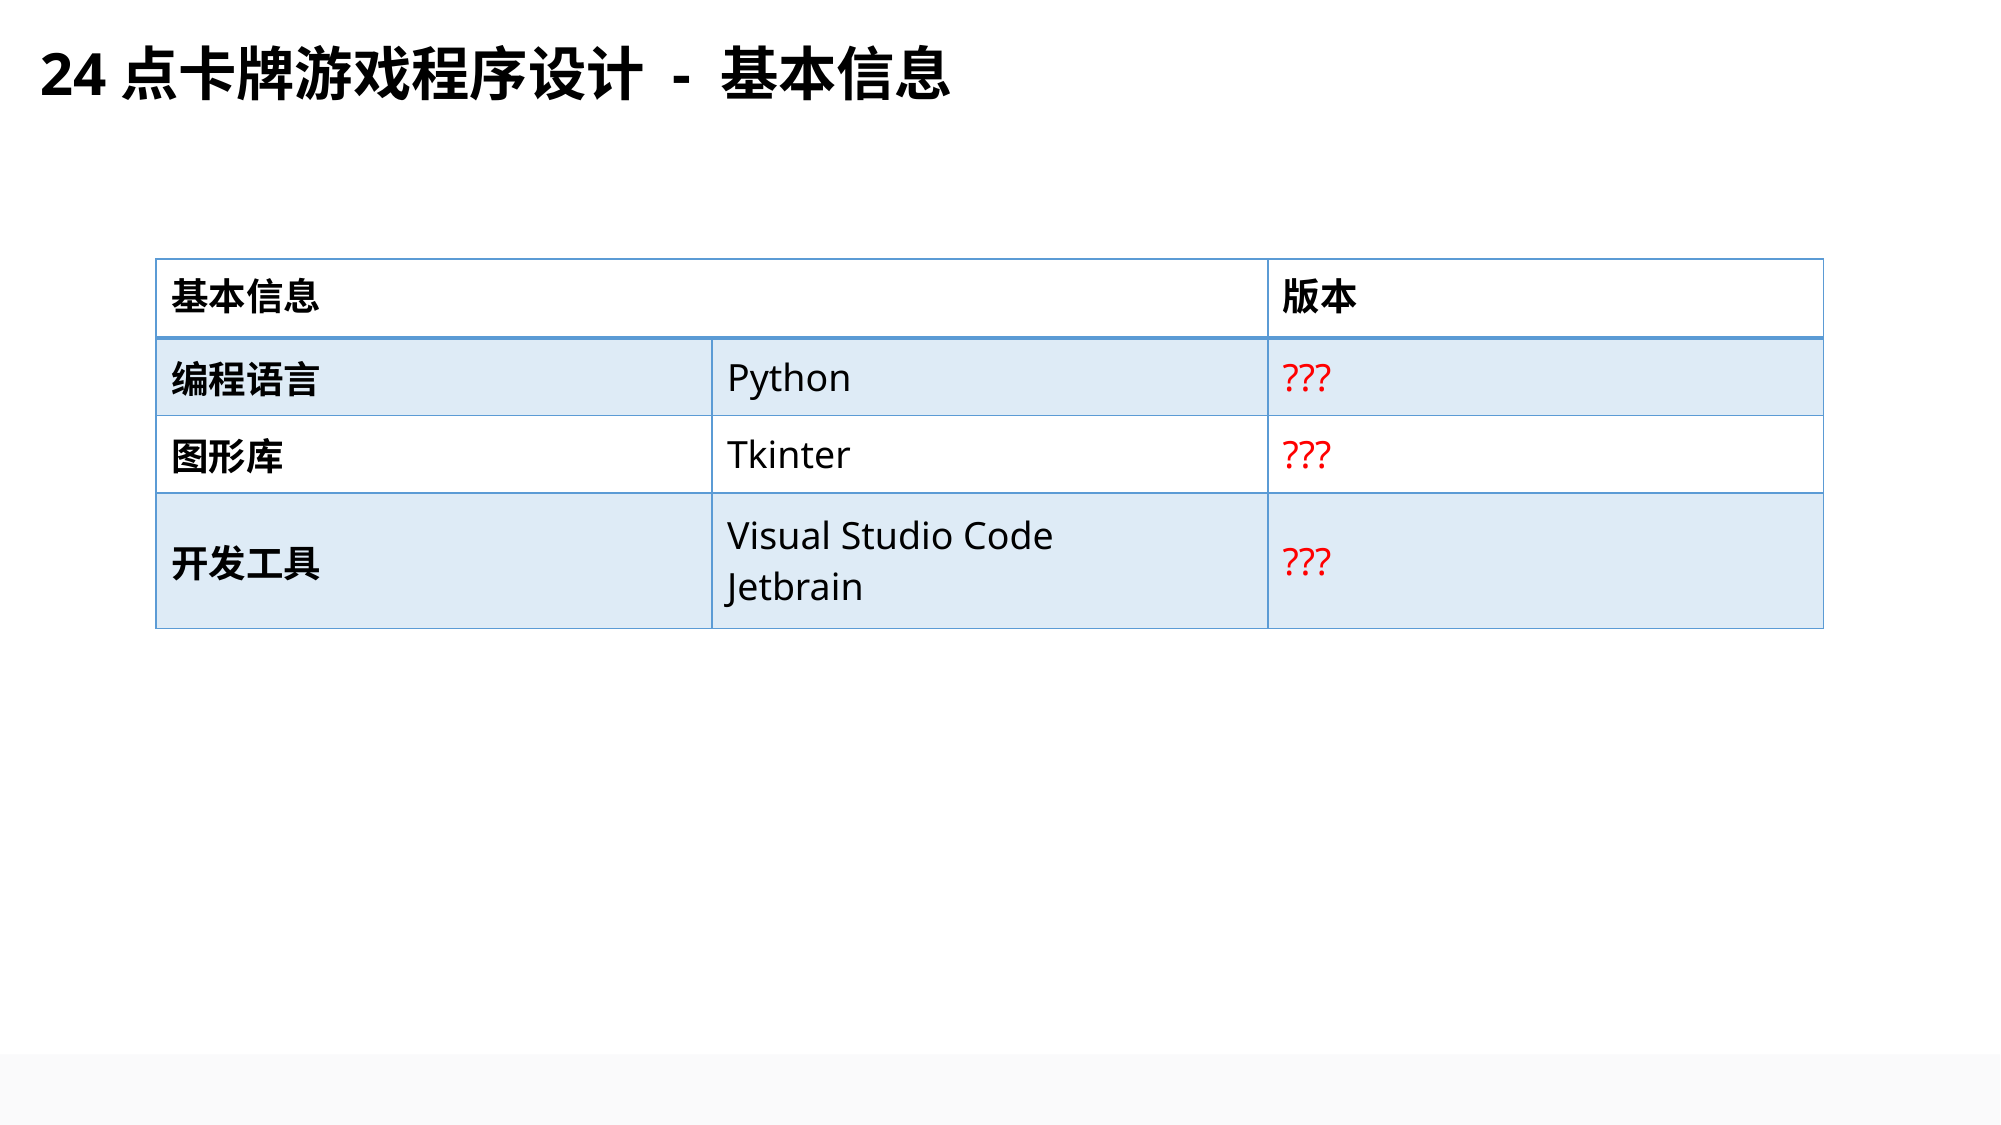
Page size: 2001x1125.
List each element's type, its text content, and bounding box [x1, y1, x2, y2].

table_cell 图形库 [157, 416, 711, 492]
table_cell 编程语言 [157, 340, 711, 415]
table_cell Python [713, 340, 1267, 415]
table_cell ??? [1269, 416, 1823, 492]
table_cell Visual Studio Code Jetbrain [713, 494, 1267, 628]
table_cell 开发工具 [157, 494, 711, 628]
table_cell ??? [1269, 494, 1823, 628]
text_box 24点卡牌游戏程序设计 - 基本信息 [25, 29, 968, 115]
table_header 基本信息 [157, 260, 1267, 336]
table_cell Tkinter [713, 416, 1267, 492]
table_cell ??? [1269, 340, 1823, 415]
table_header 版本 [1269, 260, 1823, 336]
